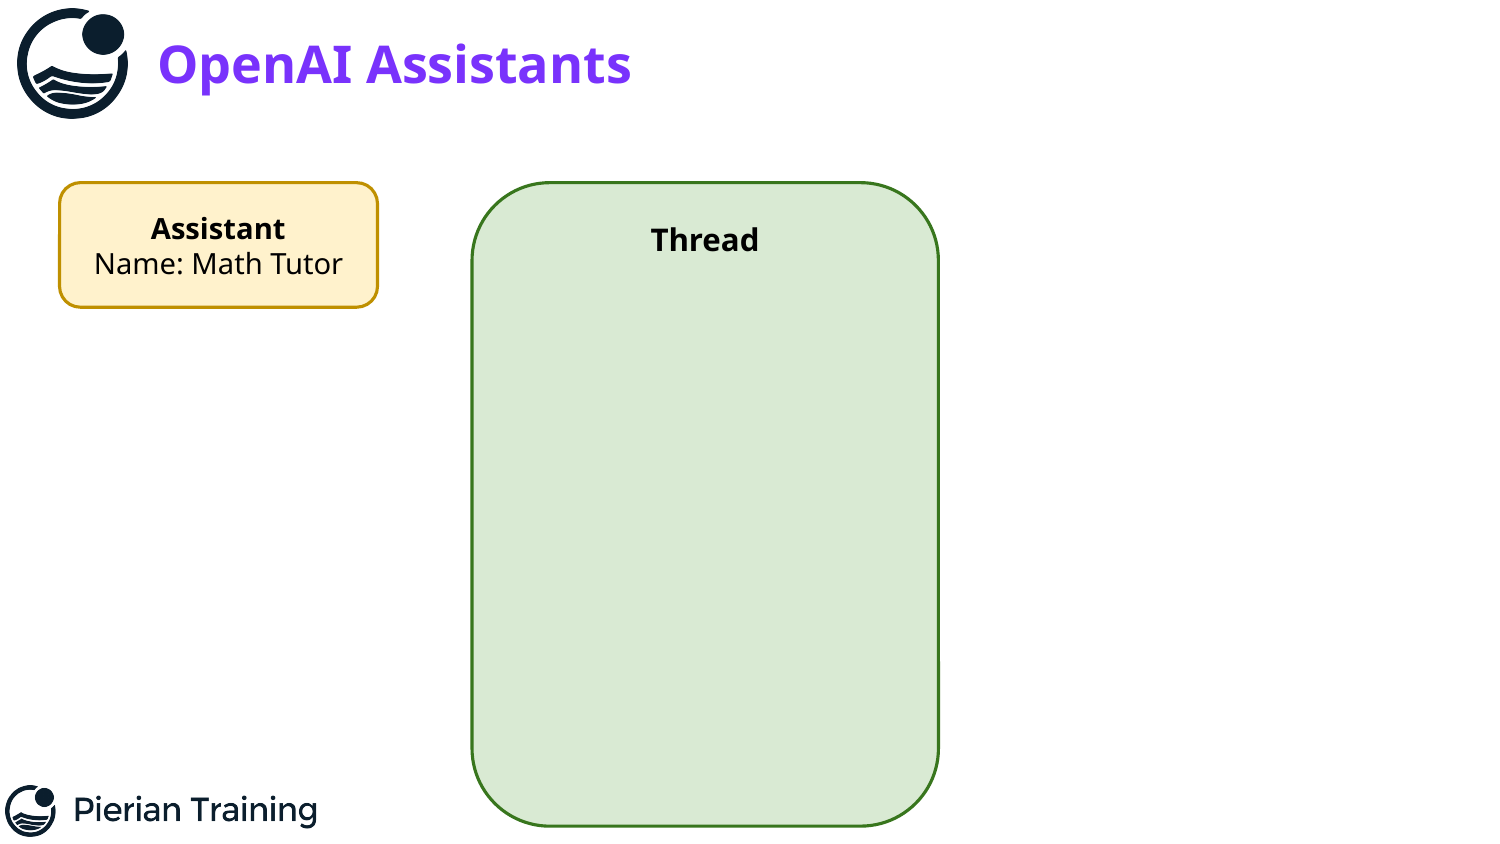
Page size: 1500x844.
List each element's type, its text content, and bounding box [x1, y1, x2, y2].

picture [16, 8, 128, 120]
text_box Thread [472, 182, 939, 827]
picture [4, 785, 318, 837]
text_box OpenAI Assistants [142, 16, 1239, 110]
text_box Assistant Name: Math Tutor [59, 182, 378, 308]
